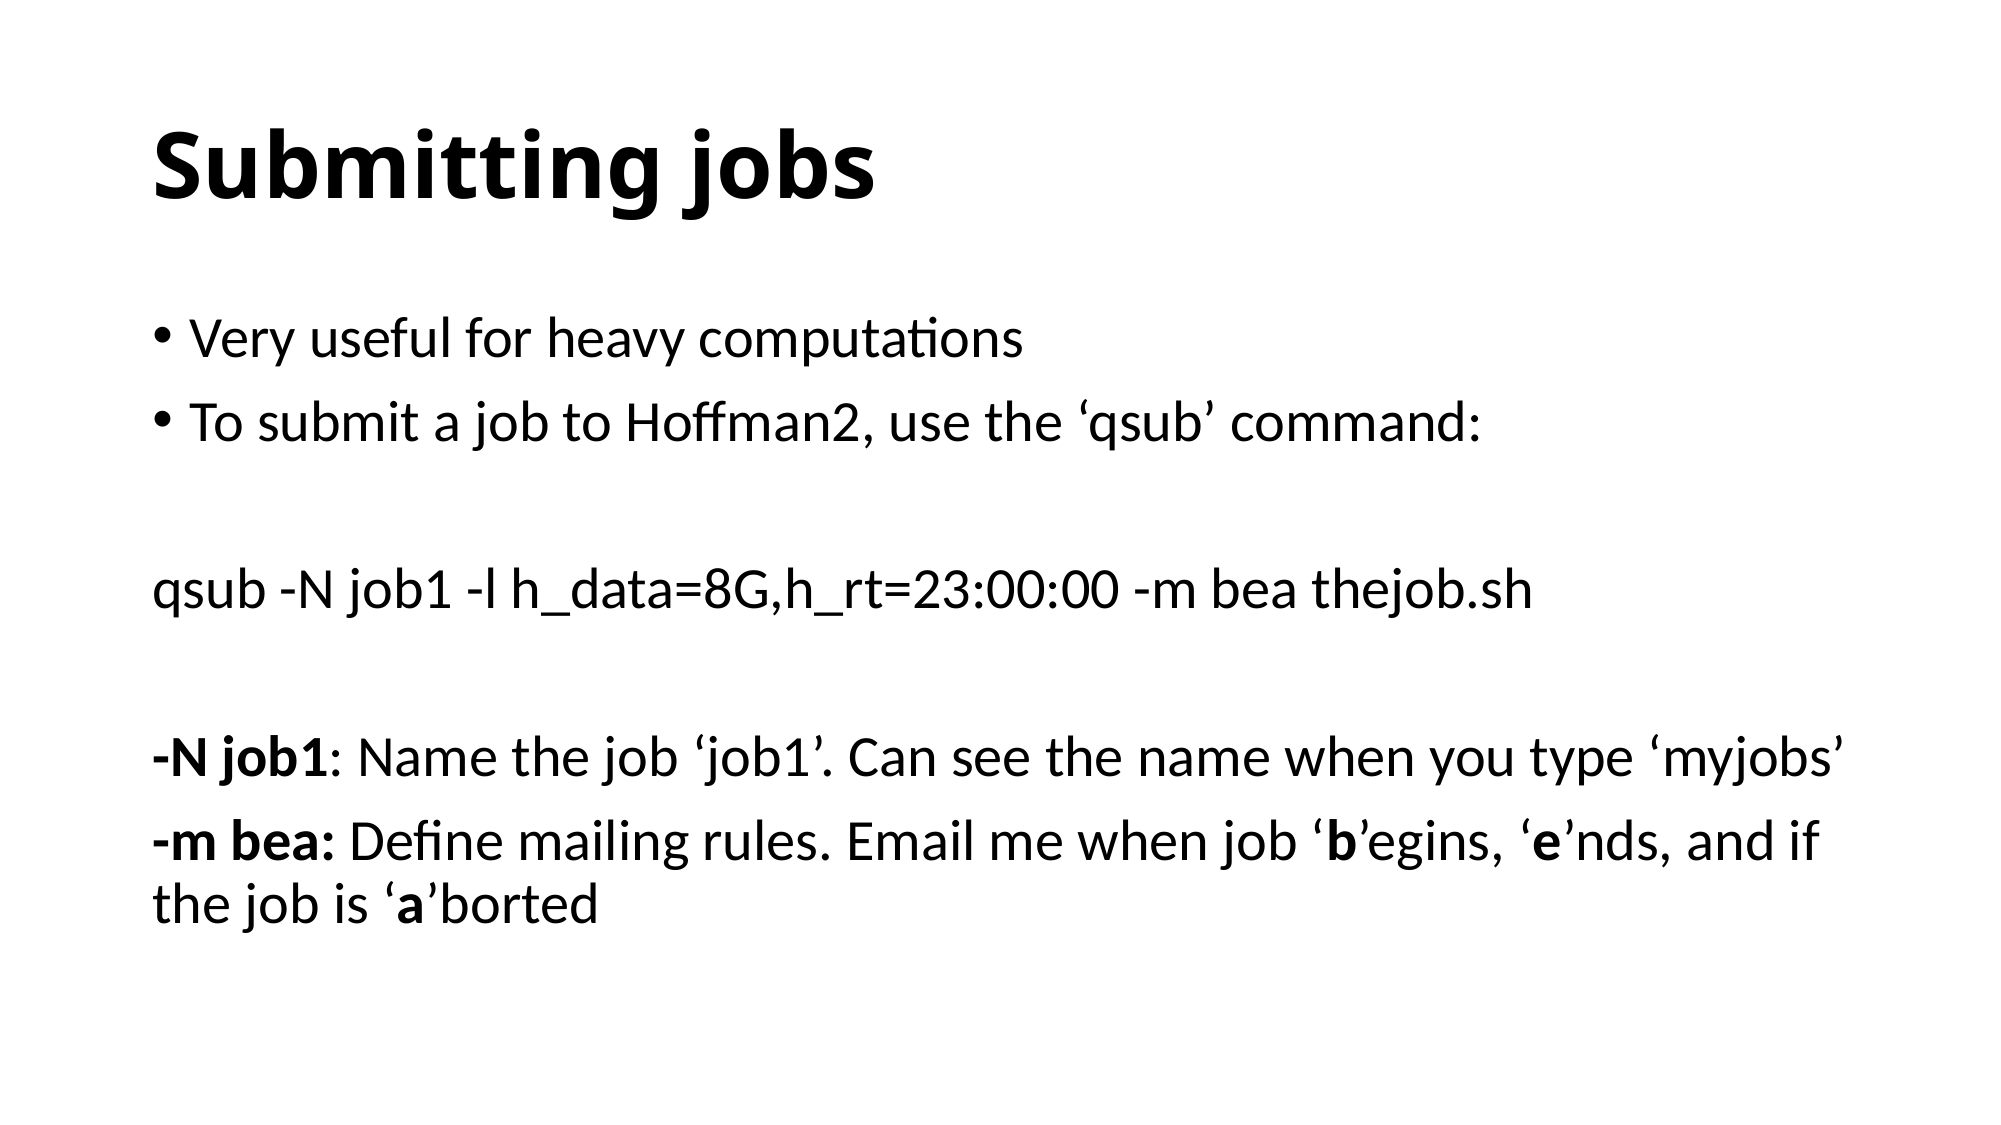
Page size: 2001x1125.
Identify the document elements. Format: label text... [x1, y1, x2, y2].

list Very useful for heavy computations To submit a job to Hoffman2, use the ‘qsub’ command: qsub -N job1 -l h_data=8G,h_rt=23:00:00 -m bea thejob.sh -N job1: Name the job ‘job1’. Can see the name when you type ‘myjobs’ -m bea: Define mailing rules. Email me when job ‘b’egins, ‘e’nds, and if the job is ‘a’borted [137, 299, 1906, 1014]
title Submitting jobs [137, 59, 1863, 278]
